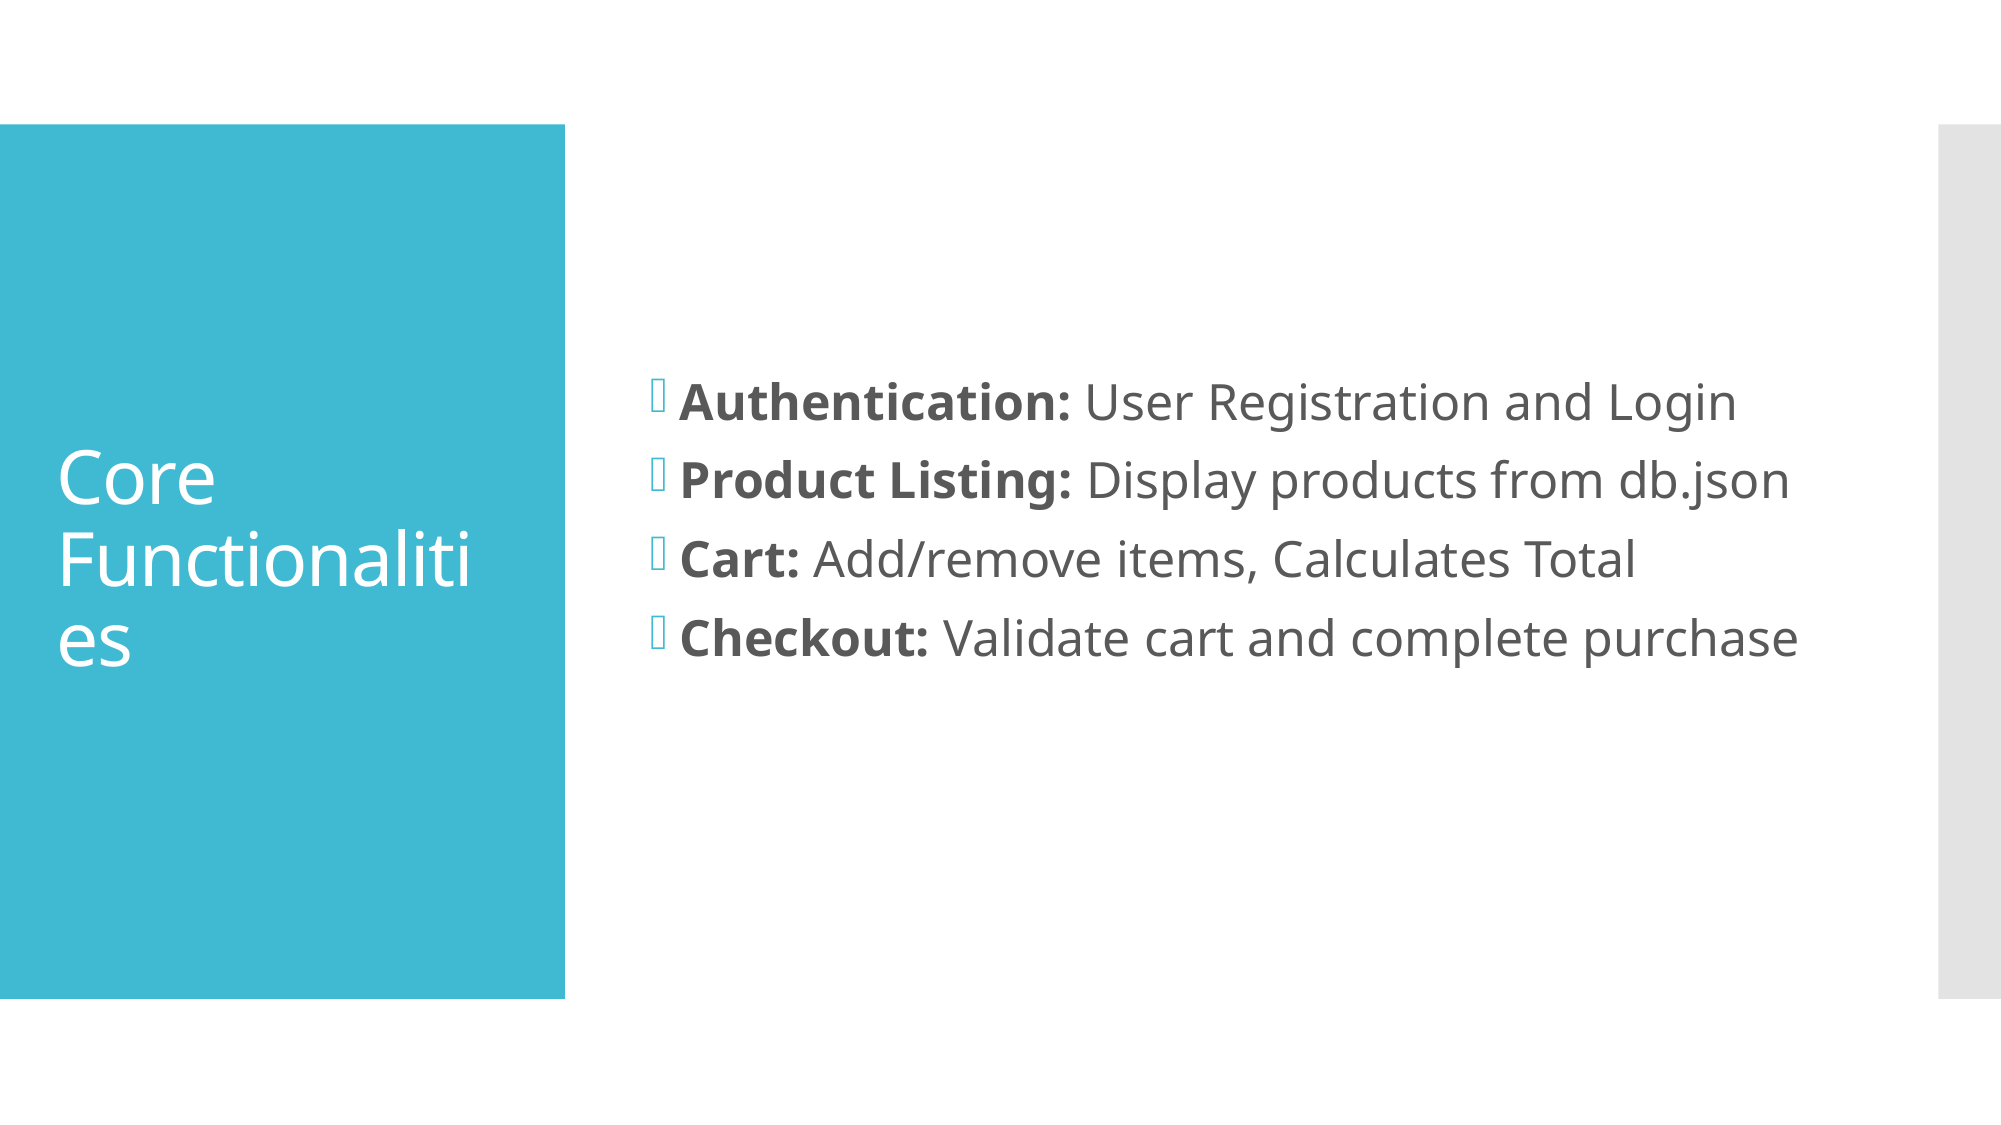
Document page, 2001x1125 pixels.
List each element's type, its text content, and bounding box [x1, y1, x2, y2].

list Authentication: User Registration and Login Product Listing: Display products from db.json Cart: Add/remove items, Calculates Total Checkout: Validate cart and complete purchase [634, 141, 1835, 982]
title Core Functionalities [41, 184, 525, 940]
